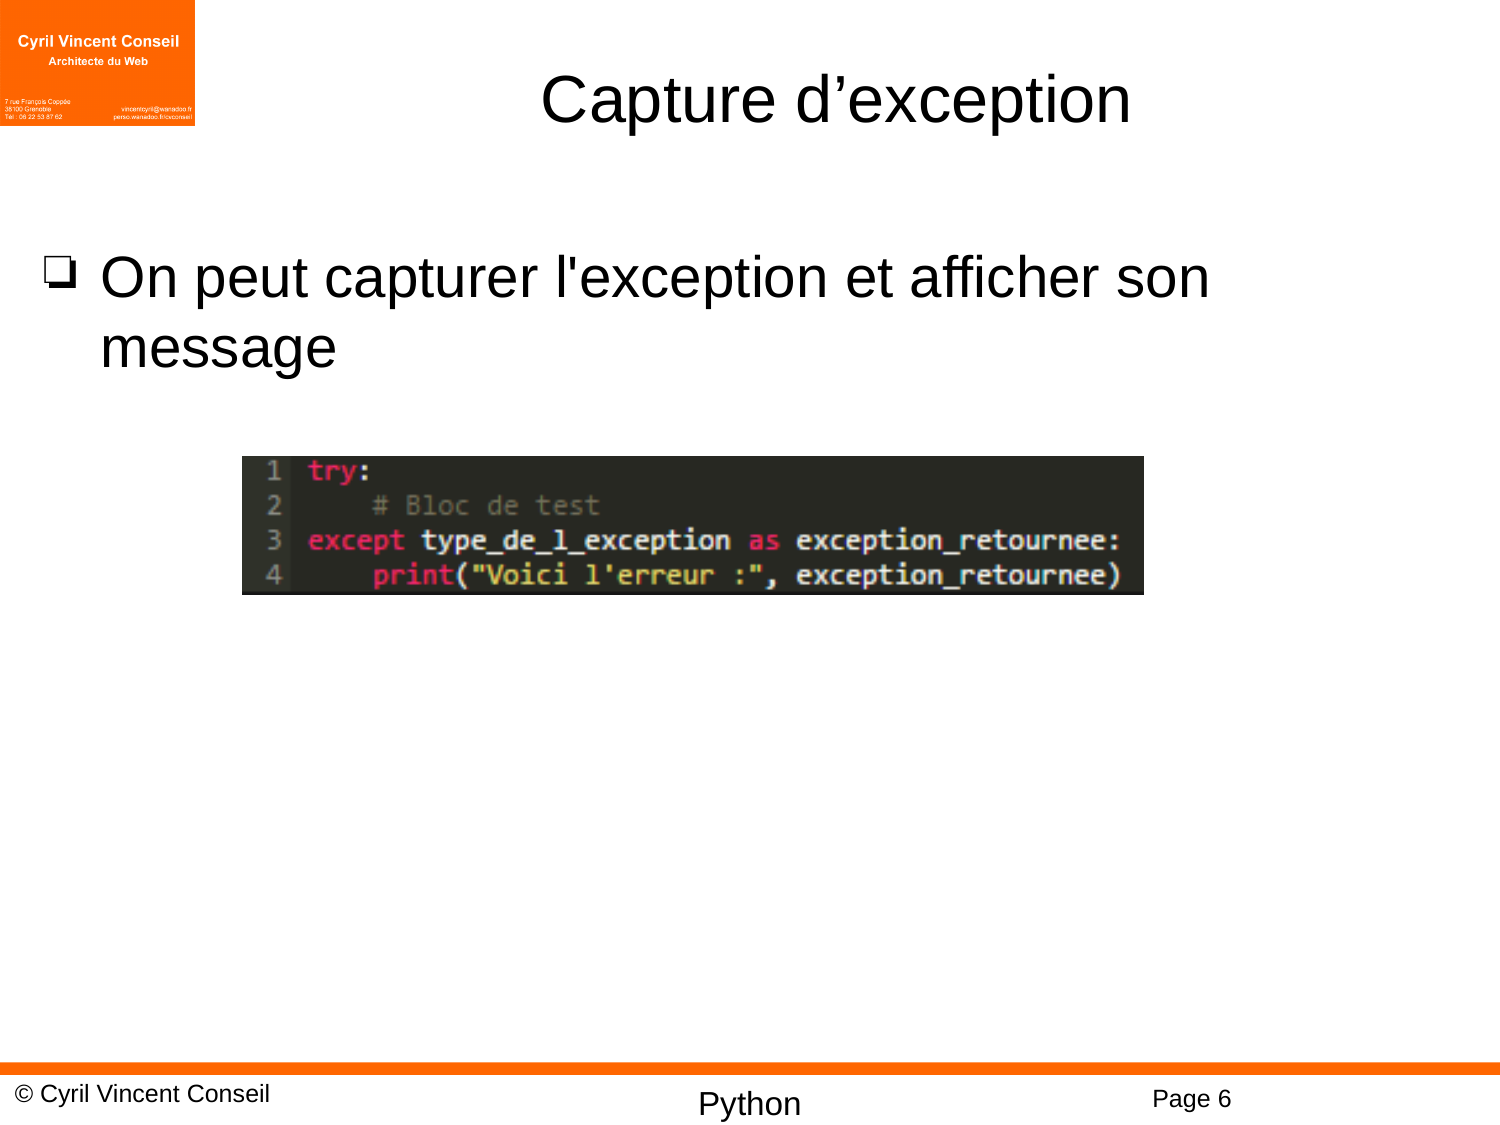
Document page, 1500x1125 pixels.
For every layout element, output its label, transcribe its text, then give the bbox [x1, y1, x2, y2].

list On peut capturer l'exception et afficher son message [29, 231, 1468, 1059]
title Capture d’exception [194, 2, 1480, 190]
picture [0, 0, 195, 126]
picture [241, 455, 1144, 595]
